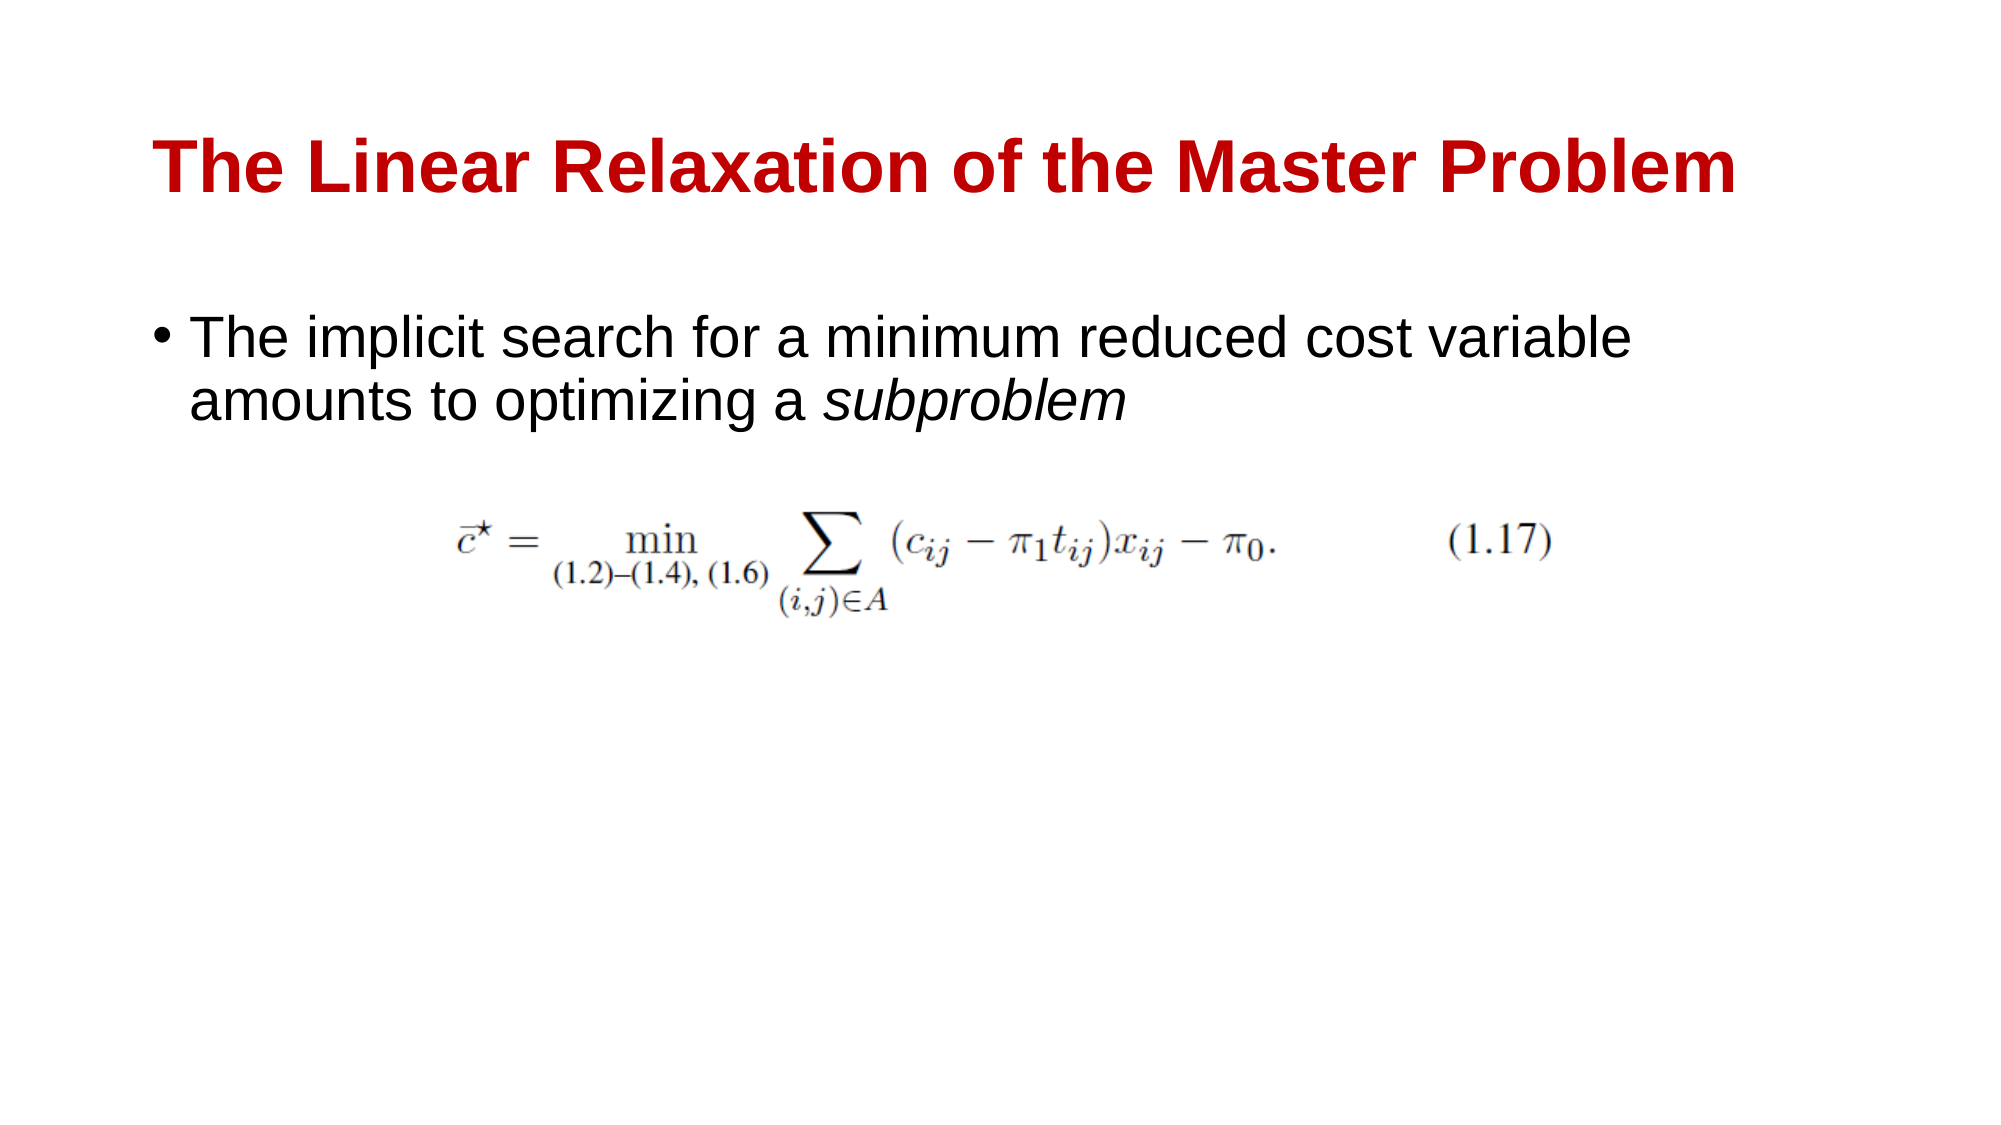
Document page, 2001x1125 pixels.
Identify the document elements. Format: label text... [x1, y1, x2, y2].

picture [435, 506, 1565, 626]
title The Linear Relaxation of the Master Problem [137, 59, 1863, 278]
list The implicit search for a minimum reduced cost variable amounts to optimizing a subproblem [137, 299, 1863, 1014]
